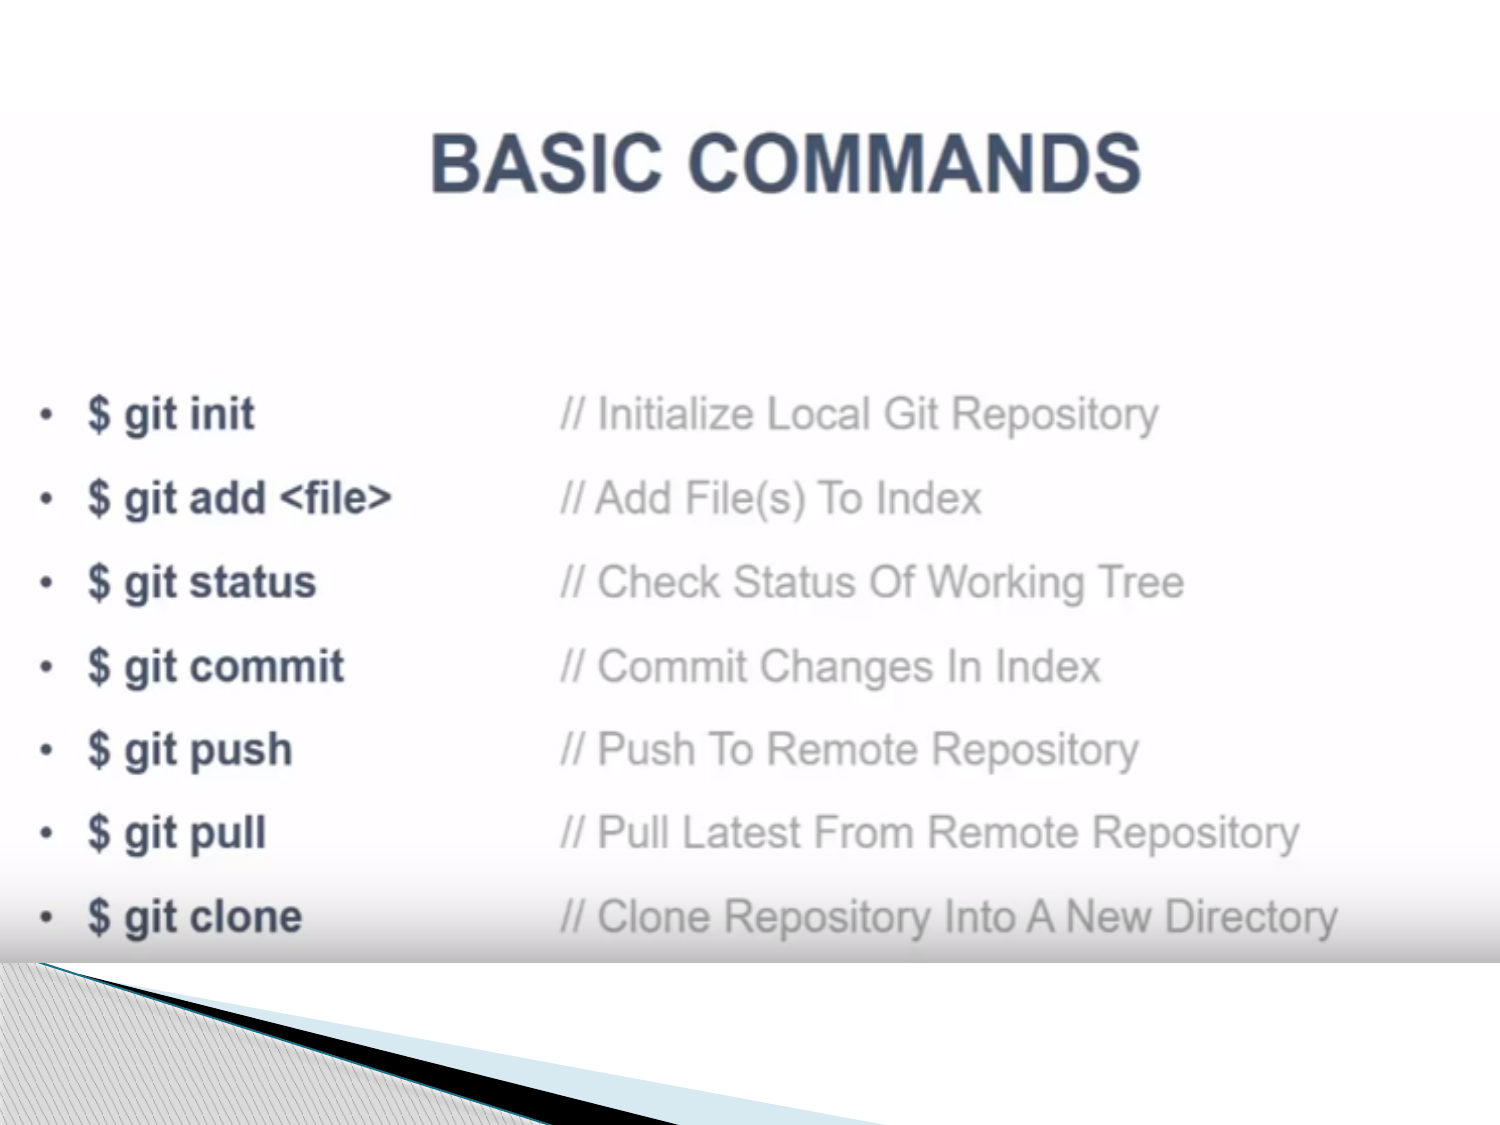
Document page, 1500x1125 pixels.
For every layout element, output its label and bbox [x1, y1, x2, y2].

list [0, 112, 1500, 963]
